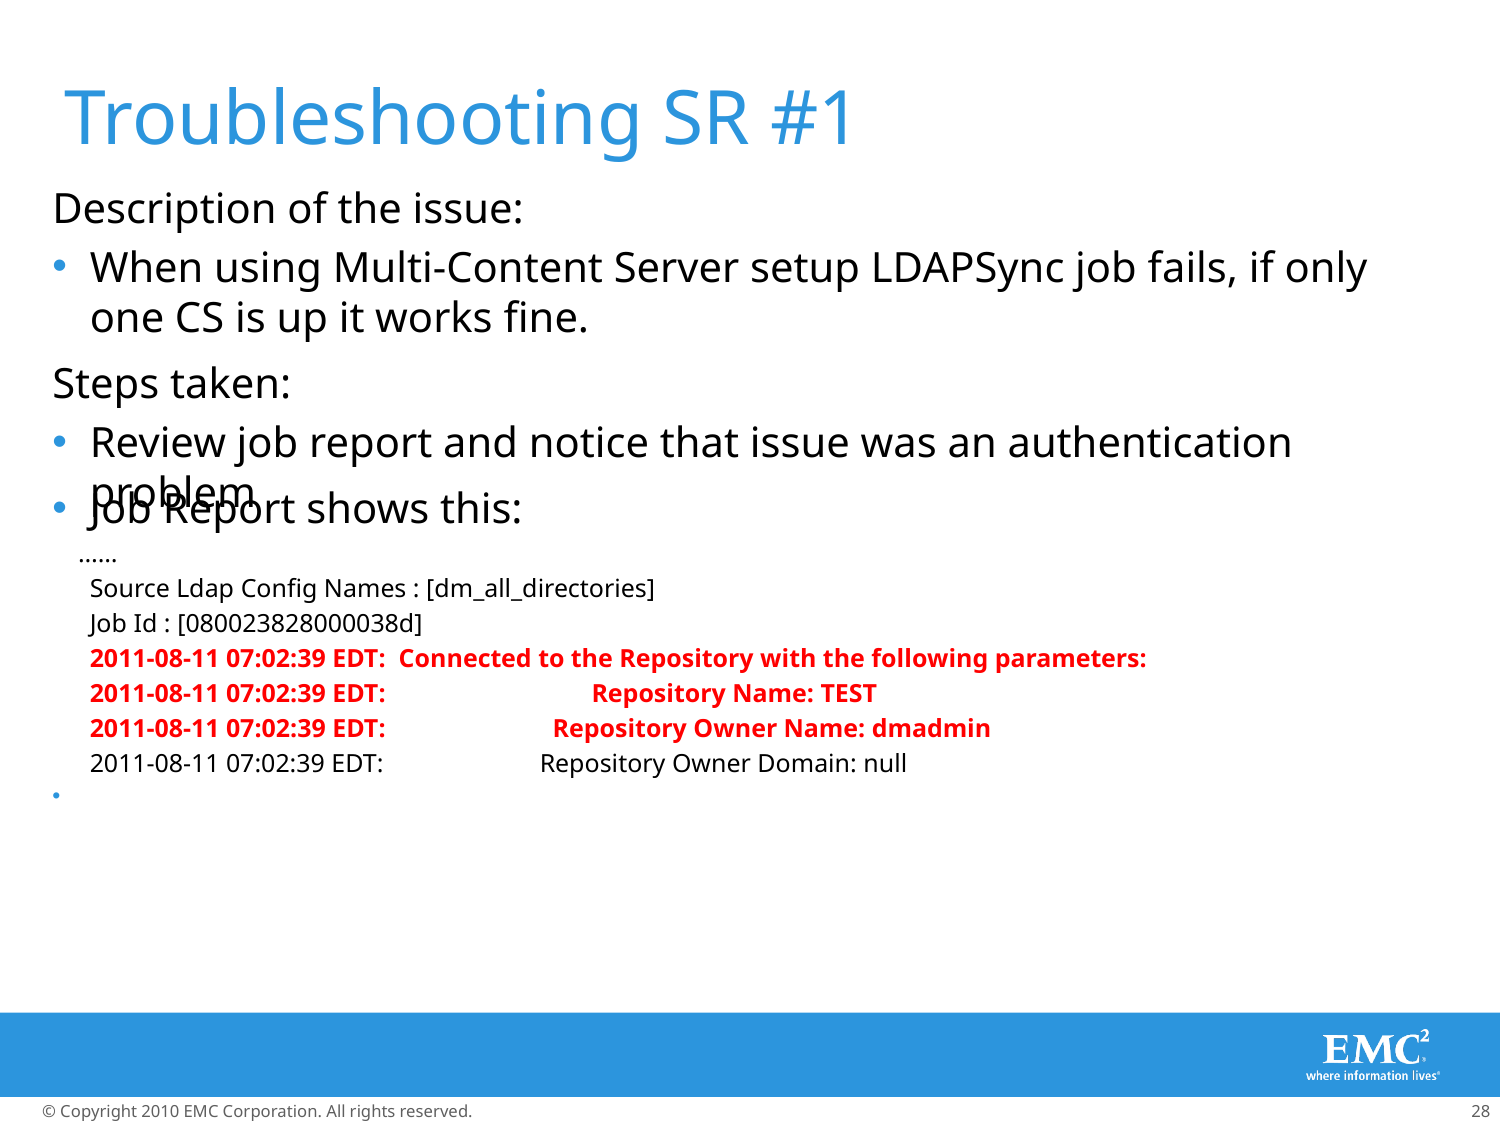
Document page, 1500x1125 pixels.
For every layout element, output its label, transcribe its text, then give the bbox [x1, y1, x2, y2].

text_box Job Report shows this: …… Source Ldap Config Names : [dm_all_directories] Job Id : [080023828000038d] 2011-08-11 07:02:39 EDT: Connected to the Repository with the following parameters: 2011-08-11 07:02:39 EDT: Repository Name: TEST 2011-08-11 07:02:39 EDT: Repository Owner Name: dmadmin 2011-08-11 07:02:39 EDT: Repository Owner Domain: null [37, 474, 1425, 838]
picture [1306, 1029, 1440, 1080]
title Troubleshooting SR #1 [50, 62, 1228, 174]
text_box Steps taken: Review job report and notice that issue was an authentication problem [37, 349, 1425, 474]
list Description of the issue: When using Multi-Content Server setup LDAPSync job fails, if only one CS is up it works fine. [37, 174, 1425, 349]
